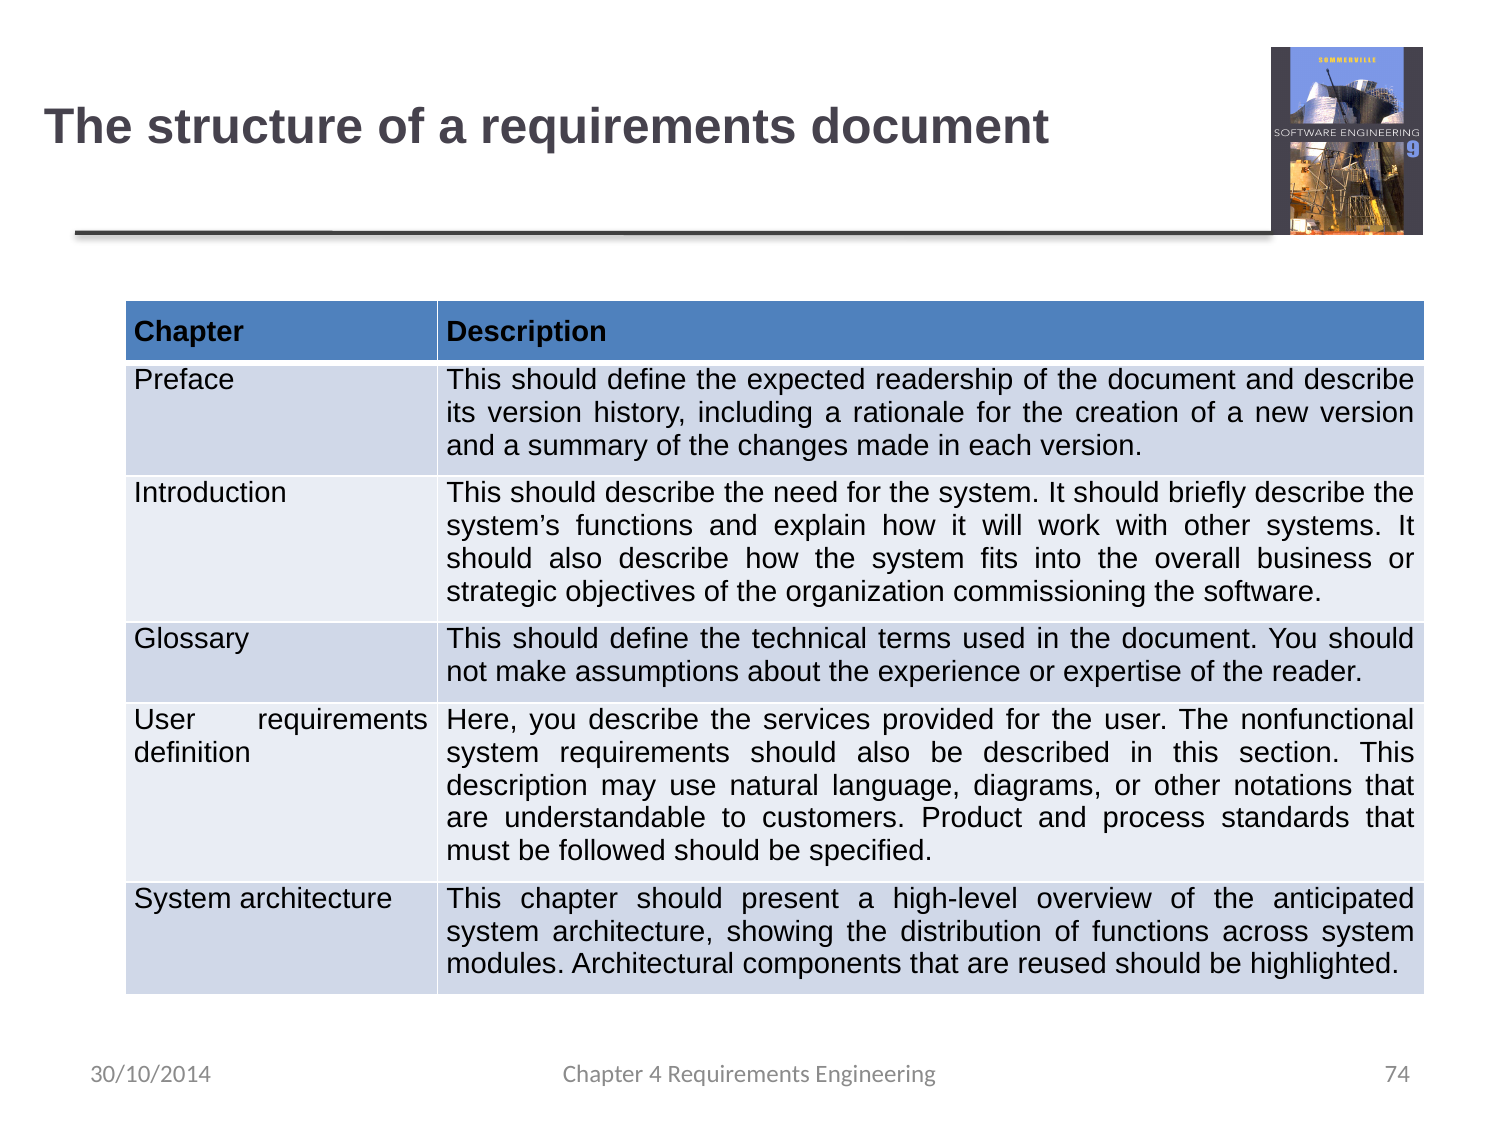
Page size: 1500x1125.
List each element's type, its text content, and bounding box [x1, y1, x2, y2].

table_header Description [438, 301, 1424, 360]
table_cell Here, you describe the services provided for the user. The nonfunctional system requirements should also be described in this section. This description may use natural language, diagrams, or other notations that are understandable to customers. Product and process standards that must be followed should be specified. [438, 704, 1424, 881]
table_cell User requirements definition [126, 704, 437, 881]
picture [1271, 47, 1423, 235]
table_cell Glossary [126, 623, 437, 702]
slide_number 74 [1074, 1042, 1425, 1103]
table_cell This should define the technical terms used in the document. You should not make assumptions about the experience or expertise of the reader. [438, 623, 1424, 702]
table_cell This should define the expected readership of the document and describe its version history, including a rationale for the creation of a new version and a summary of the changes made in each version. [438, 366, 1424, 475]
table_cell System architecture [126, 883, 437, 994]
table_cell This chapter should present a high-level overview of the anticipated system architecture, showing the distribution of functions across system modules. Architectural components that are reused should be highlighted. [438, 883, 1424, 994]
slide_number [75, 1042, 425, 1103]
table_cell This should describe the need for the system. It should briefly describe the system’s functions and explain how it will work with other systems. It should also describe how the system fits into the overall business or strategic objectives of the organization commissioning the software. [438, 477, 1424, 621]
footer Chapter 4 Requirements Engineering [512, 1042, 988, 1103]
table_cell Preface [126, 366, 437, 475]
title The structure of a requirements document [28, 33, 1238, 213]
table_header Chapter [126, 301, 437, 360]
table_cell Introduction [126, 477, 437, 621]
